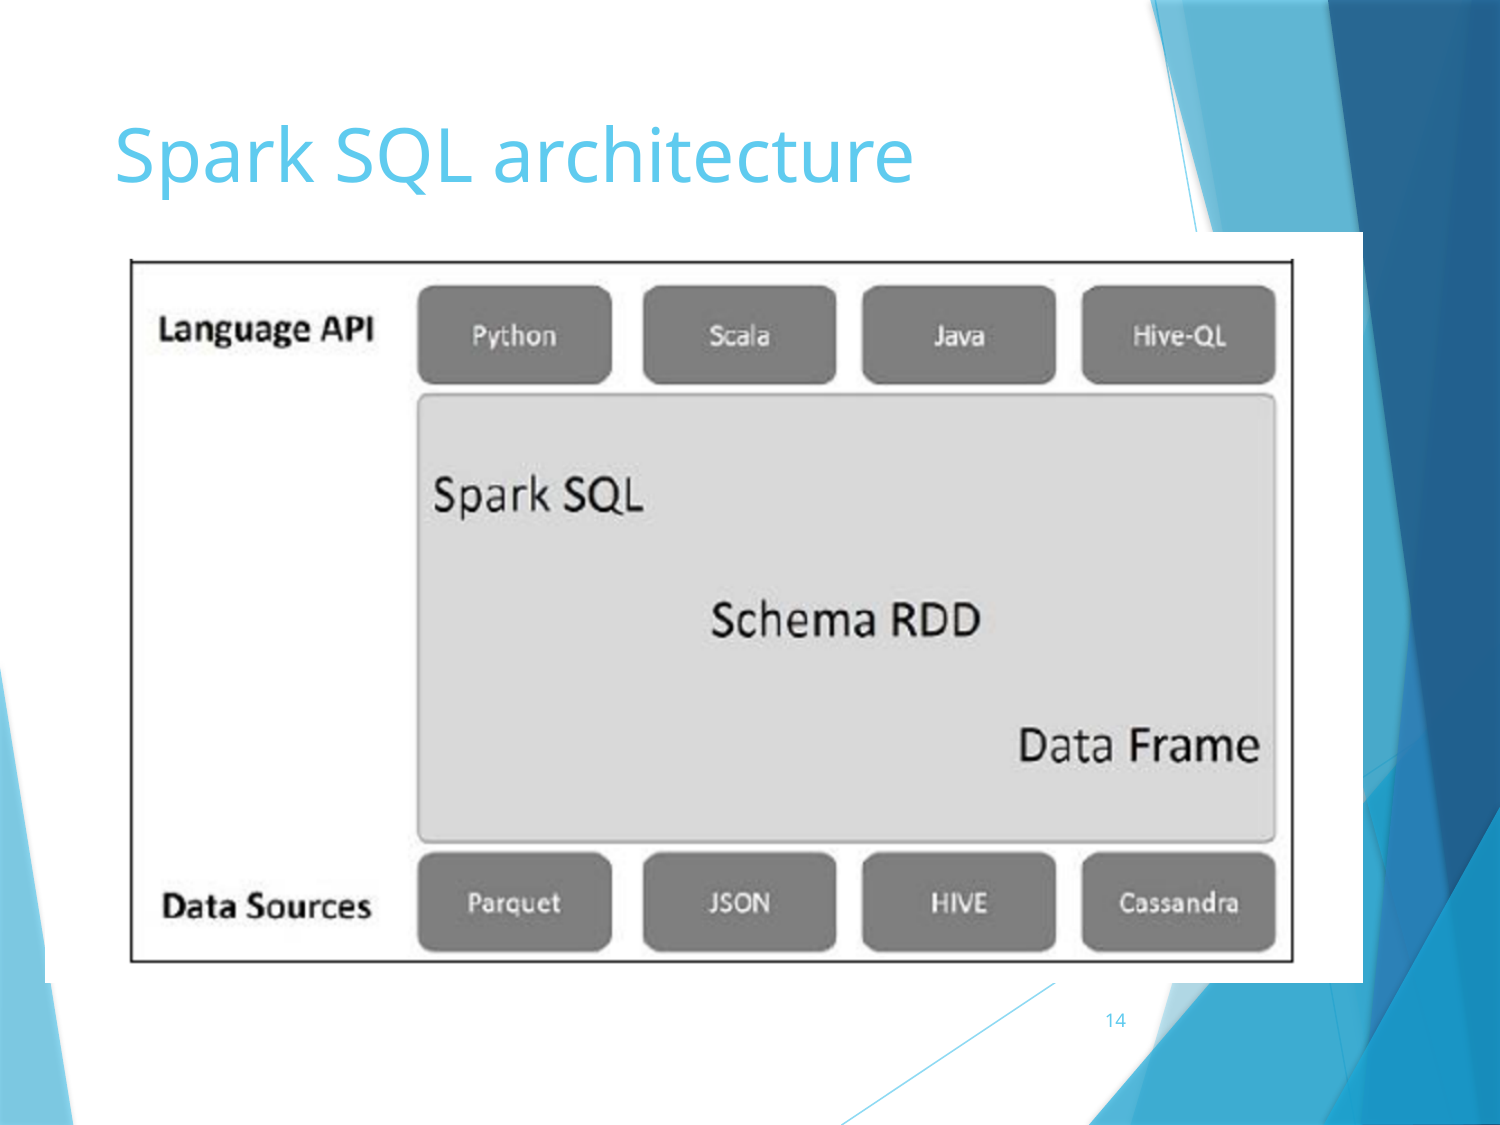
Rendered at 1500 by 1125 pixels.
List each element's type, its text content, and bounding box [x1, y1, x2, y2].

title Spark SQL architecture [99, 99, 1142, 231]
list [45, 232, 1363, 984]
slide_number 14 [1057, 993, 1142, 1051]
